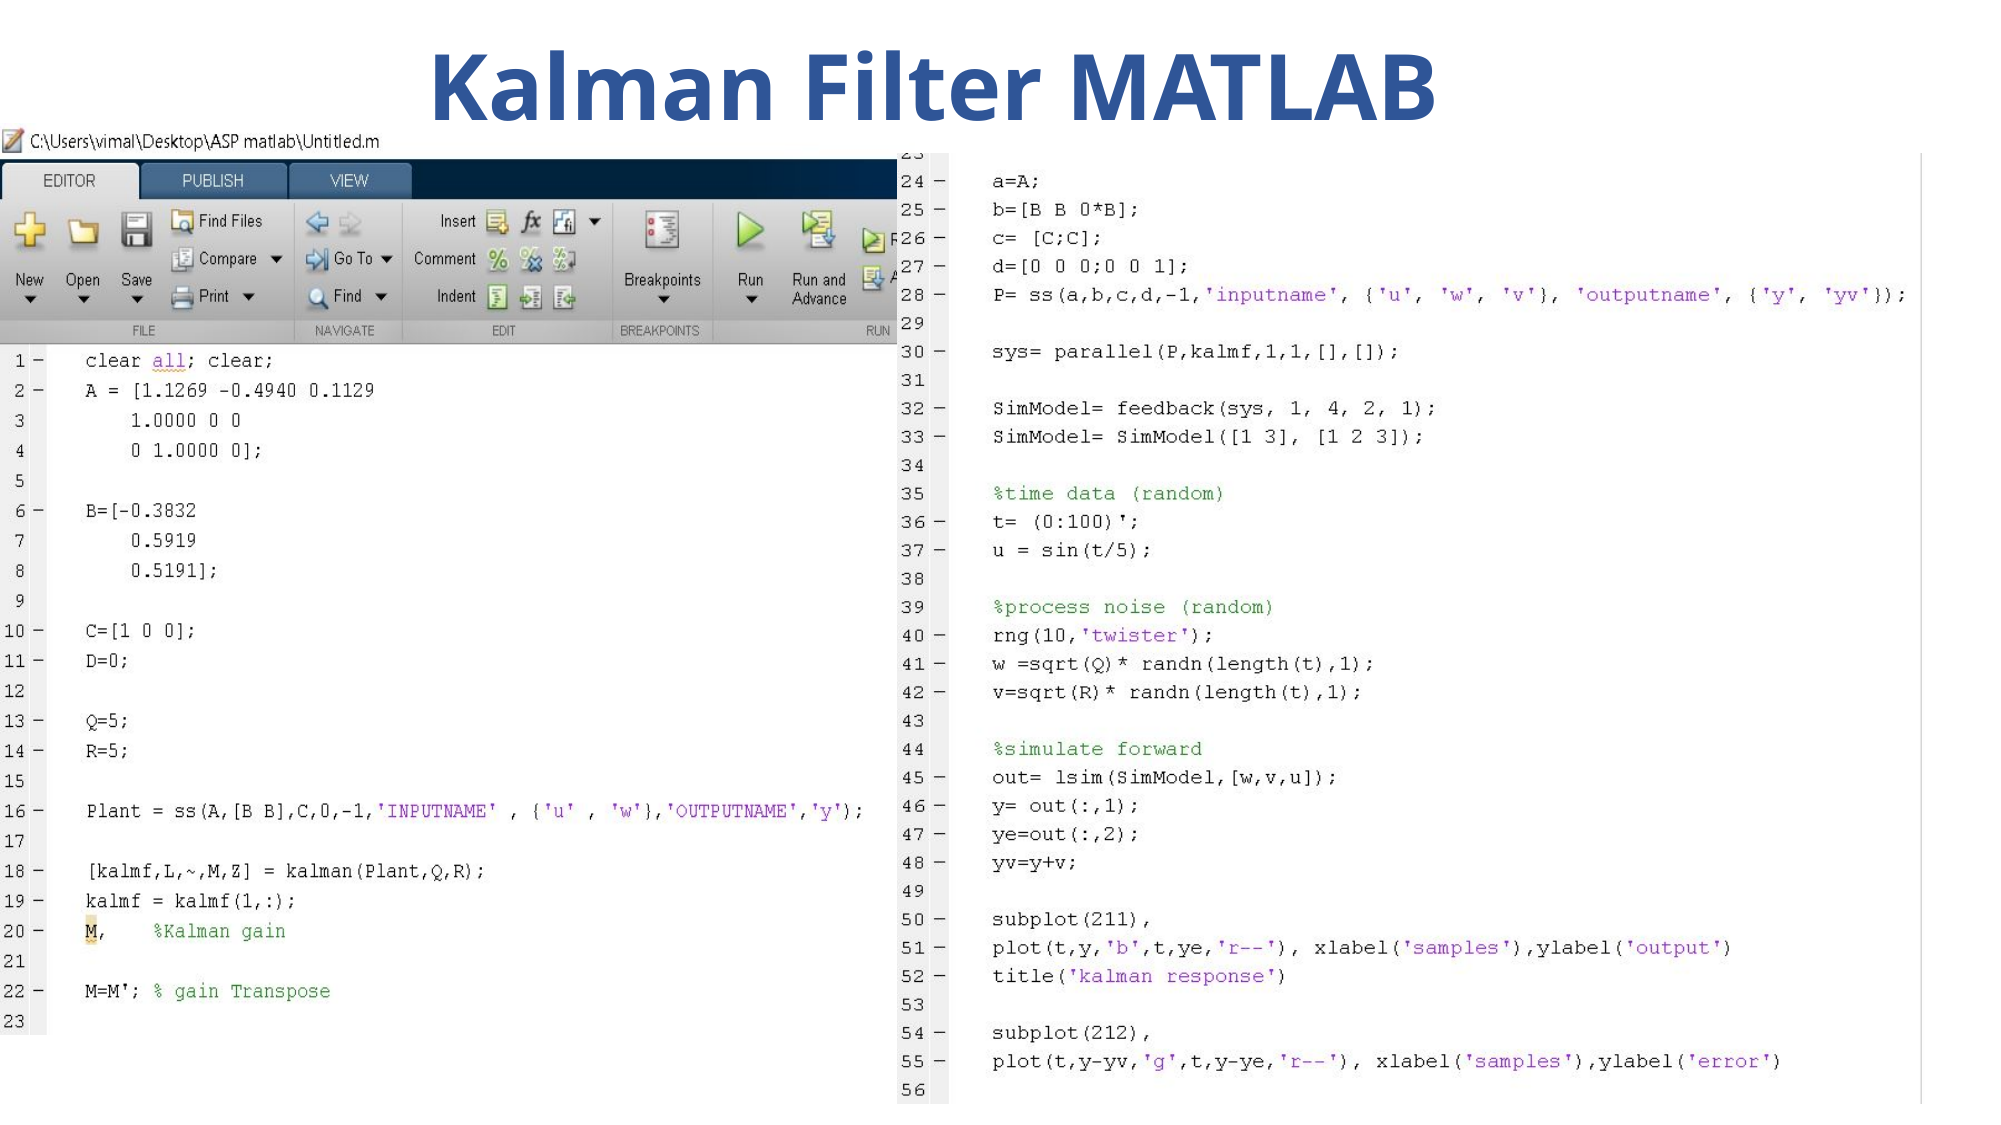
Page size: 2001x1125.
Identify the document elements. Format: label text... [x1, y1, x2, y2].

title Kalman Filter MATLAB [95, 3, 1797, 153]
picture [0, 123, 1949, 1111]
